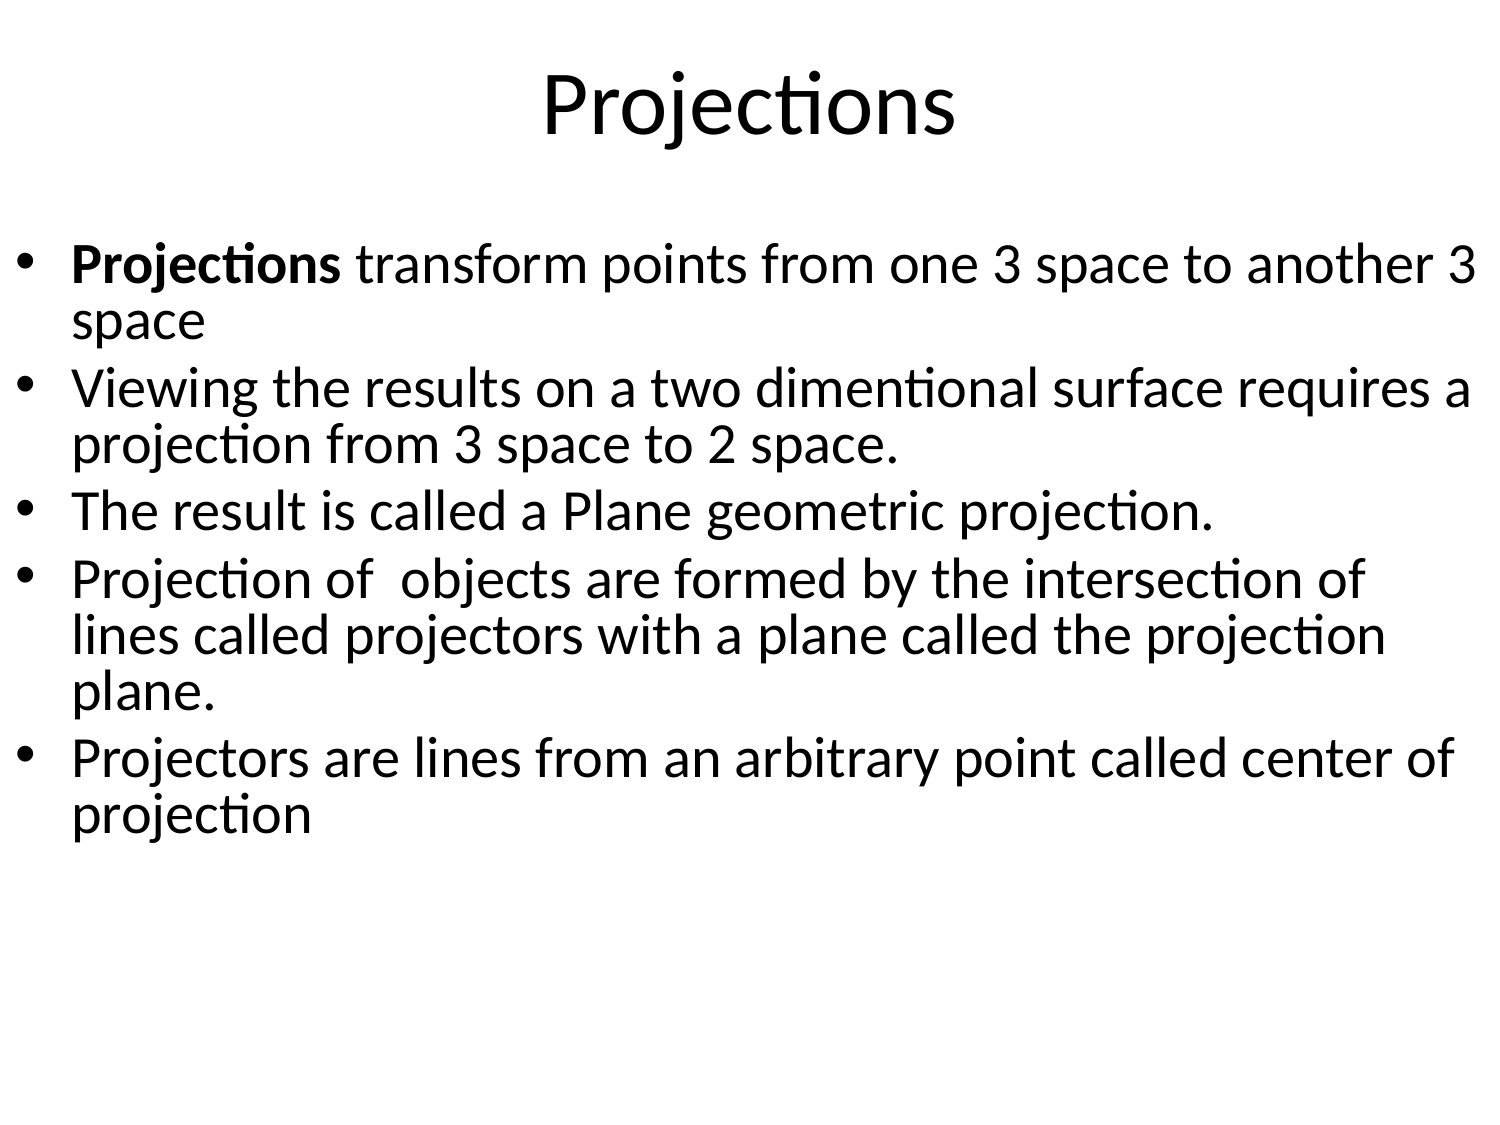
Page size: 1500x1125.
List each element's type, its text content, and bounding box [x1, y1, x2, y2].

list Projections transform points from one 3 space to another 3 space Viewing the results on a two dimentional surface requires a projection from 3 space to 2 space. The result is called a Plane geometric projection. Projection of objects are formed by the intersection of lines called projectors with a plane called the projection plane. Projectors are lines from an arbitrary point called center of projection [0, 231, 1500, 1125]
title Projections [0, 0, 1500, 197]
